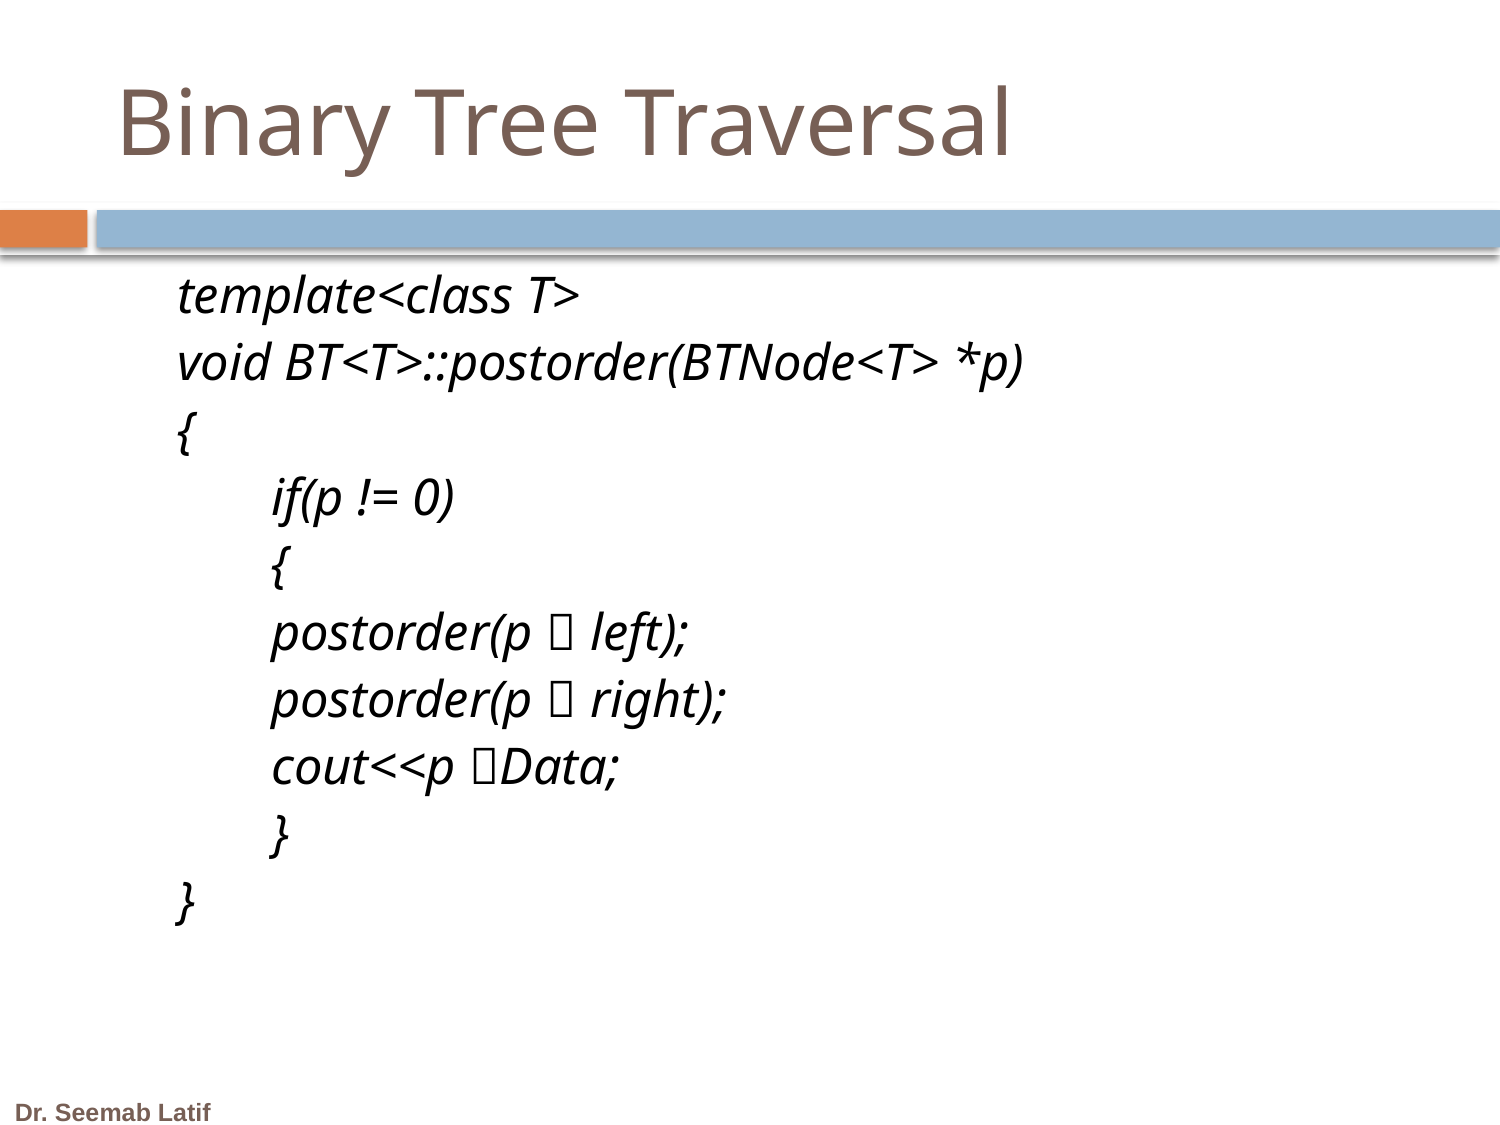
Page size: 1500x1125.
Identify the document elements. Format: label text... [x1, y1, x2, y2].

title Binary Tree Traversal [100, 37, 1438, 200]
list template<class T> void BT<T>::postorder(BTNode<T> *p) { if(p != 0) { postorder(p  left); postorder(p  right); cout<<p Data; } } [162, 262, 1288, 938]
